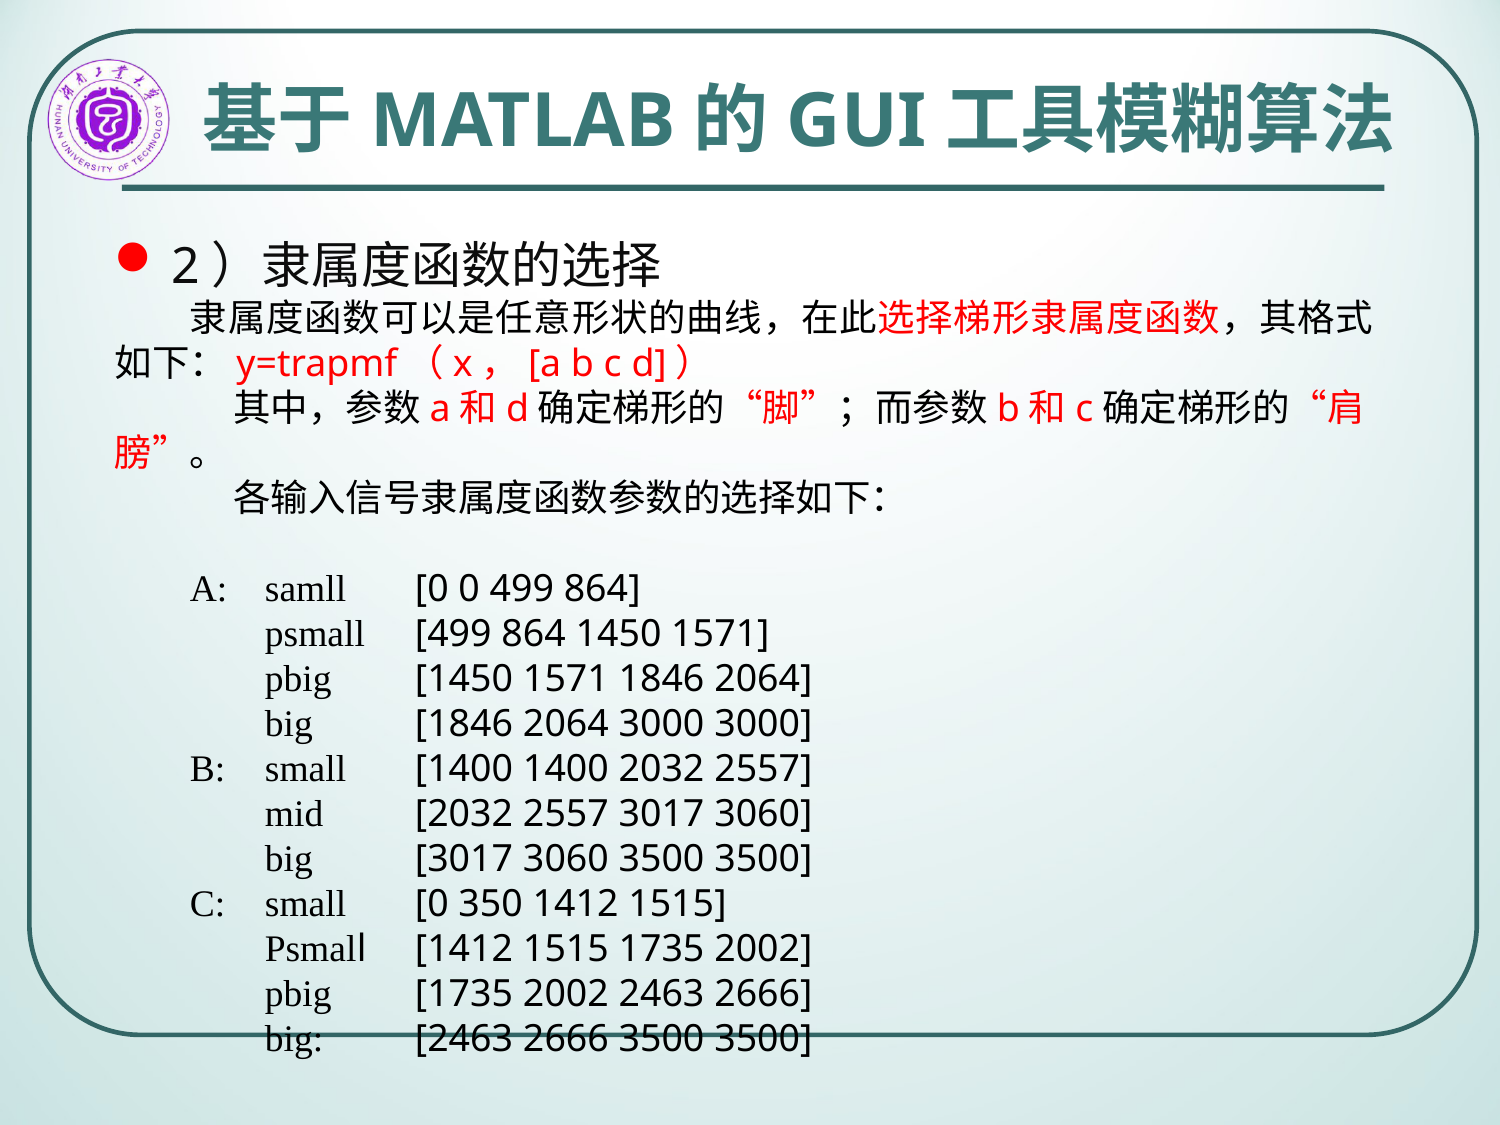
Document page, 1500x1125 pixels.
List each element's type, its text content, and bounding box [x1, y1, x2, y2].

text_box 2）隶属度函数的选择 隶属度函数可以是任意形状的曲线，在此选择梯形隶属度函数，其格式如下：y=trapmf（x，[a b c d]） 其中，参数a和d确定梯形的“脚”；而参数b和c确定梯形的“肩膀”。 各输入信号隶属度函数参数的选择如下： A: samll [0 0 499 864] psmall [499 864 1450 1571] pbig [1450 1571 1846 2064] big [1846 2064 3000 3000] B: small [1400 1400 2032 2557] mid [2032 2557 3017 3060] big [3017 3060 3500 3500] C: small [0 350 1412 1515] Psmall [1412 1515 1735 2002] pbig [1735 2002 2463 2666] big: [2463 2666 3500 3500] [100, 196, 1388, 1111]
picture [0, 0, 1500, 1125]
text_box 基于MATLAB的GUI工具模糊算法 [135, 64, 1500, 169]
